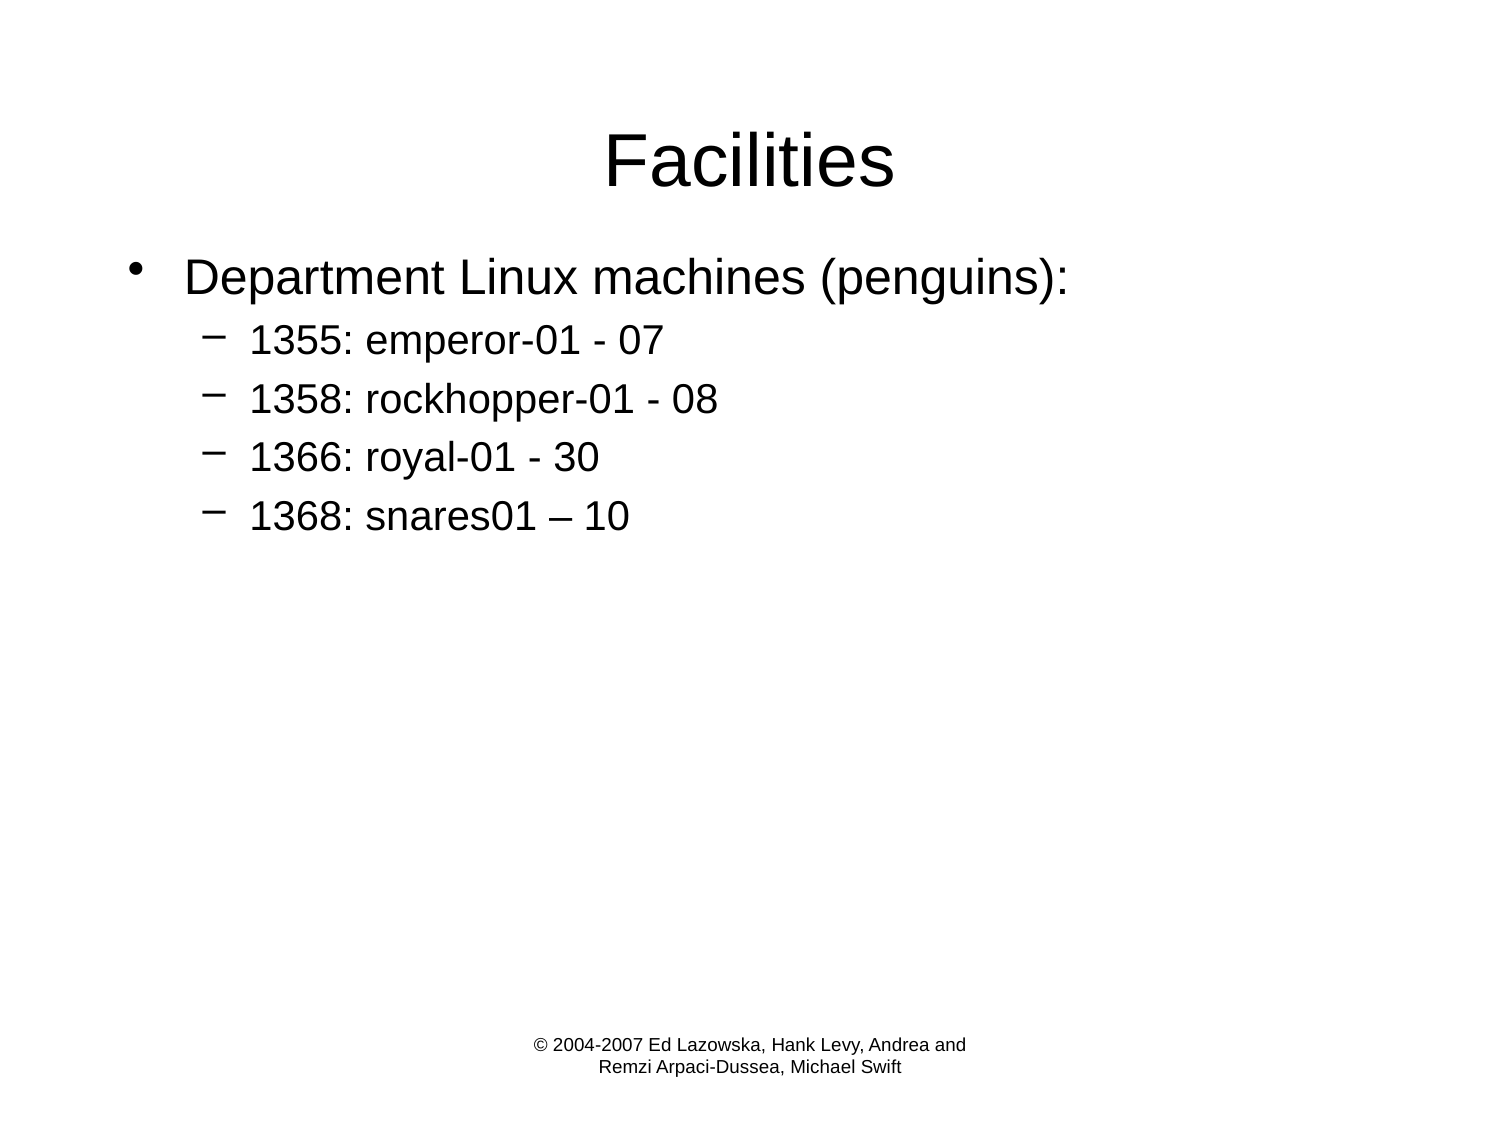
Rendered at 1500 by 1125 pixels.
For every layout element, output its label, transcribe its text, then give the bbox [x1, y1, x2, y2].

title Facilities [112, 99, 1388, 213]
list Department Linux machines (penguins): 1355: emperor-01 - 07 1358: rockhopper-01 - 08 1366: royal-01 - 30 1368: snares01 – 10 [112, 237, 1388, 1001]
footer © 2004-2007 Ed Lazowska, Hank Levy, Andrea and Remzi Arpaci-Dussea, Michael Swift [512, 1024, 988, 1101]
